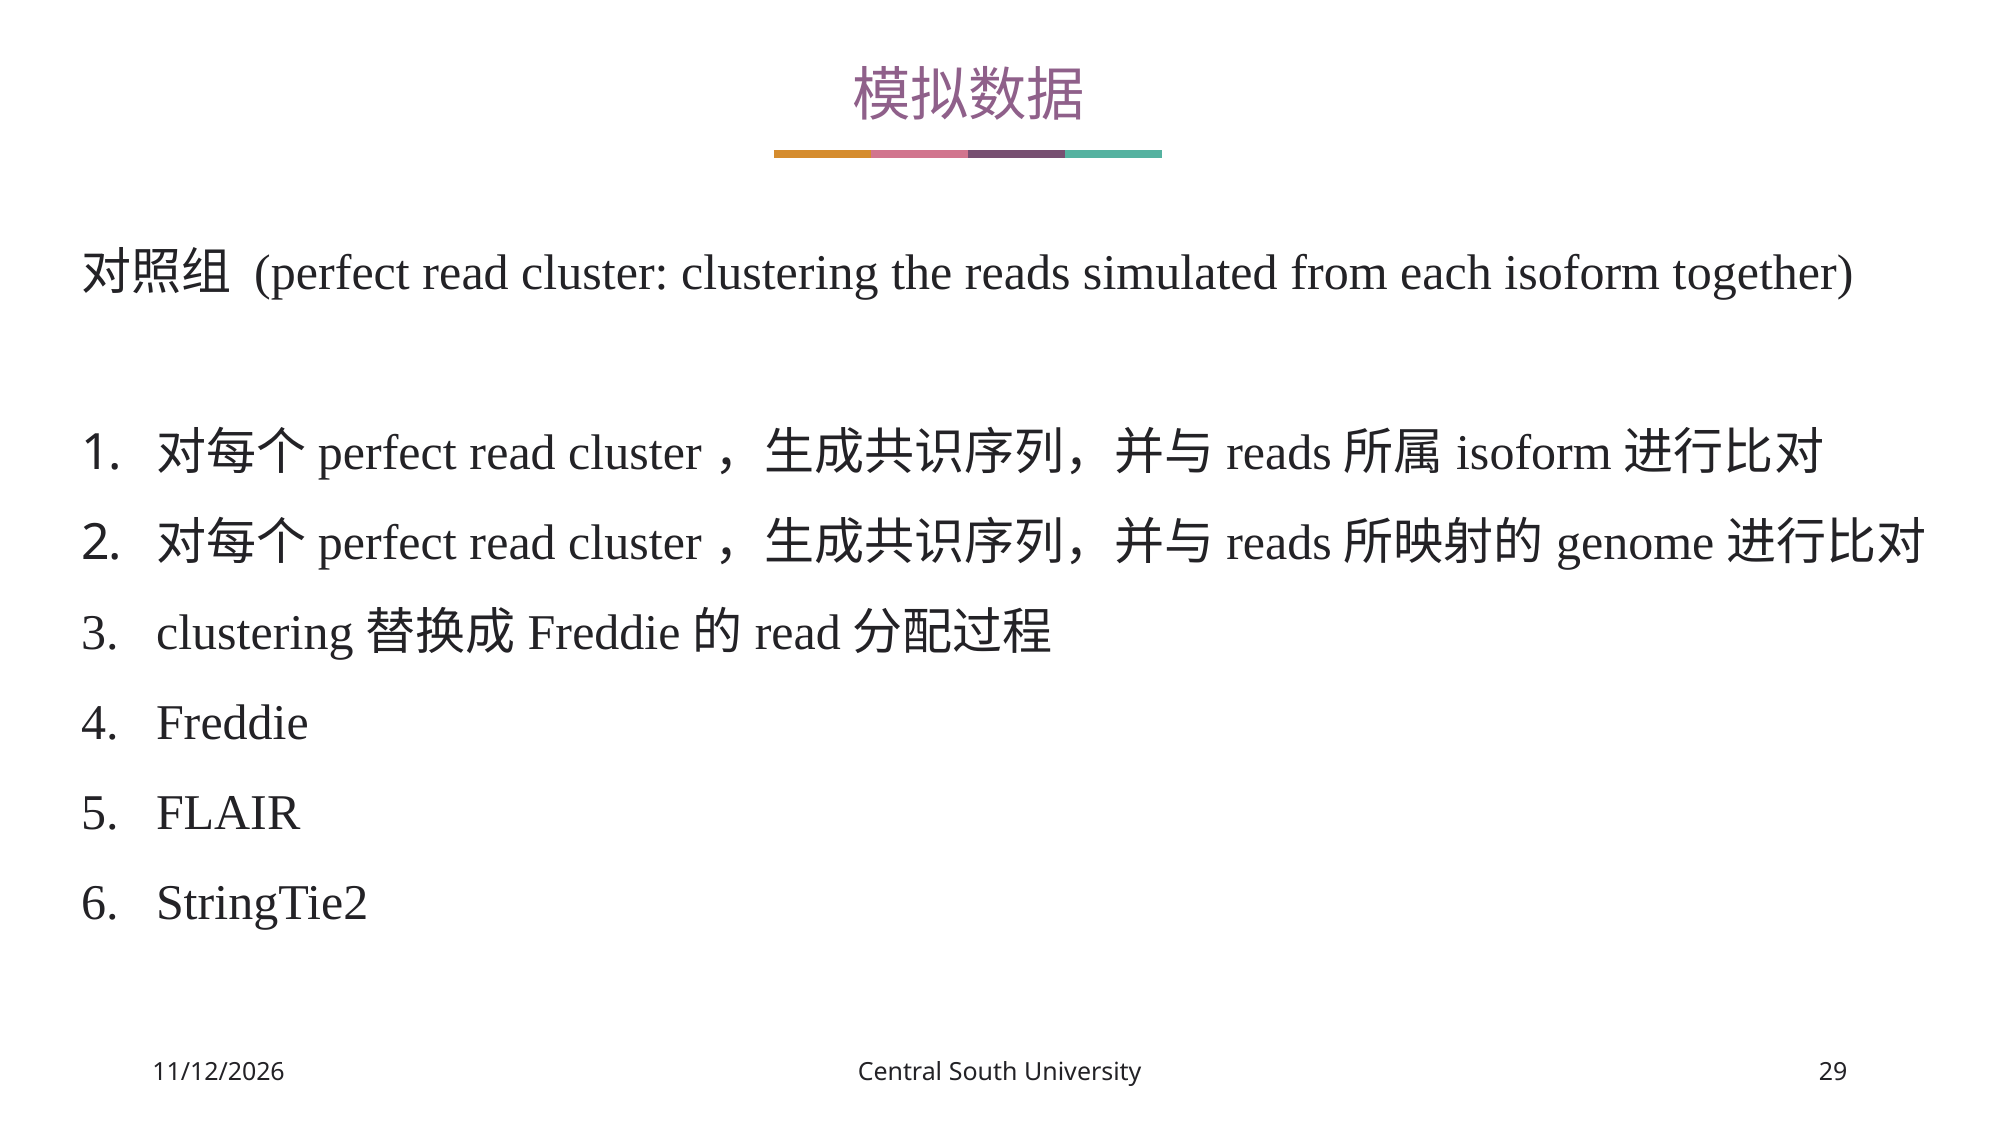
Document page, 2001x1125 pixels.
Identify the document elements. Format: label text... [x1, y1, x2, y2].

slide_number 29 [1412, 1042, 1863, 1103]
text_box 对照组 (perfect read cluster: clustering the reads simulated from each isoform together) 对每个perfect read cluster，生成共识序列，并与reads所属isoform进行比对 对每个perfect read cluster，生成共识序列，并与reads所映射的genome进行比对 clustering替换成Freddie的read分配过程 Freddie FLAIR StringTie2 [66, 202, 1950, 1027]
footer Central South University [662, 1042, 1338, 1103]
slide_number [137, 1042, 588, 1103]
text_box [640, 511, 1360, 614]
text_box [388, 49, 1549, 155]
